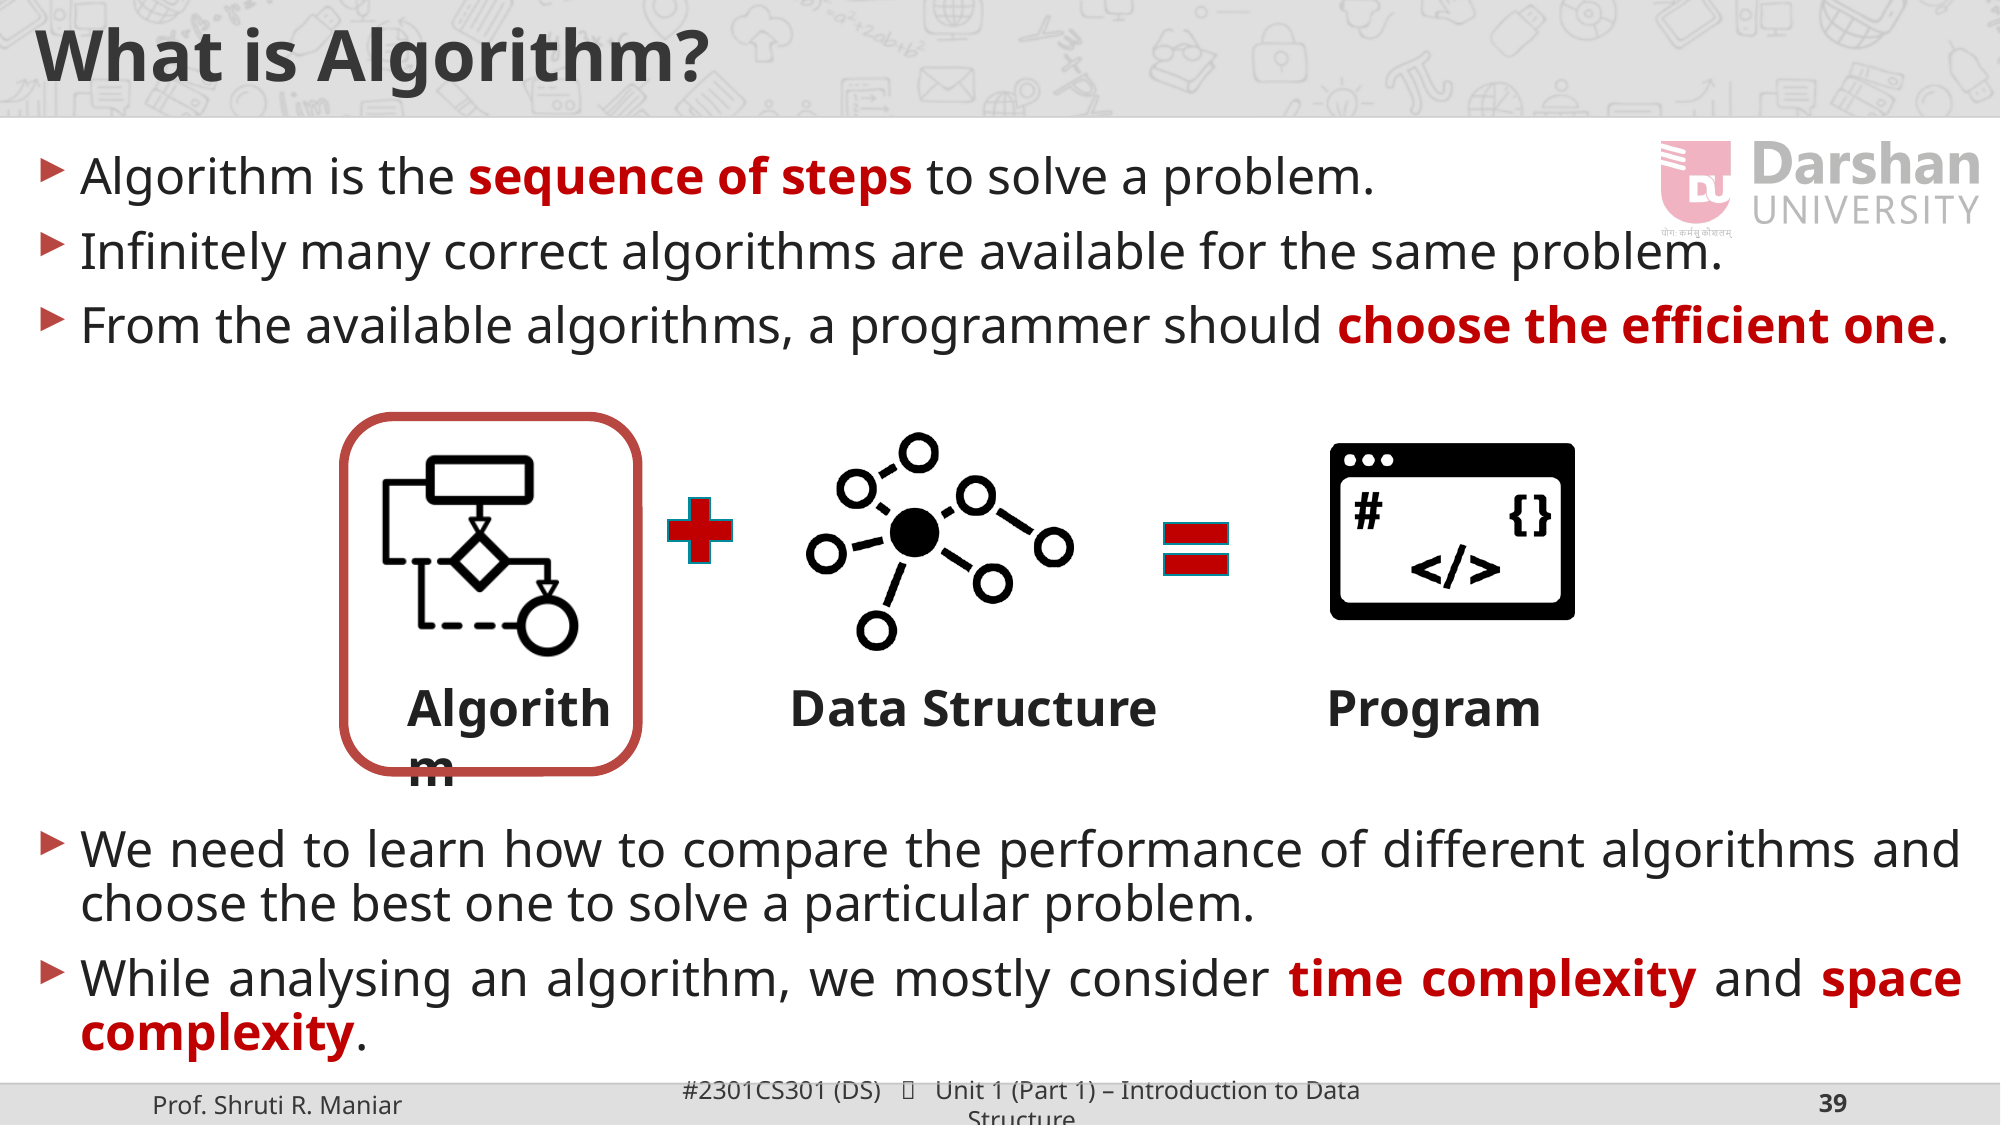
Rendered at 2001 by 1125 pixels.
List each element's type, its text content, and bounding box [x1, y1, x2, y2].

title What is Algorithm? [0, 0, 2000, 117]
text_box [1163, 553, 1229, 576]
picture [1330, 440, 1575, 621]
text_box Algorithm [392, 668, 656, 804]
picture [806, 432, 1074, 651]
picture [367, 443, 593, 669]
text_box [667, 497, 733, 564]
text_box [342, 415, 639, 773]
text_box Program [1311, 668, 1558, 744]
text_box Data Structure [775, 668, 1174, 744]
text_box [1163, 522, 1229, 545]
list Algorithm is the sequence of steps to solve a problem. Infinitely many correct algorithms are available for the same problem. From the available algorithms, a programmer should choose the efficient one. We need to learn how to compare the performance of different algorithms and choose the best one to solve a particular problem. While analysing an algorithm, we mostly consider time complexity and space complexity. [21, 143, 1979, 1061]
